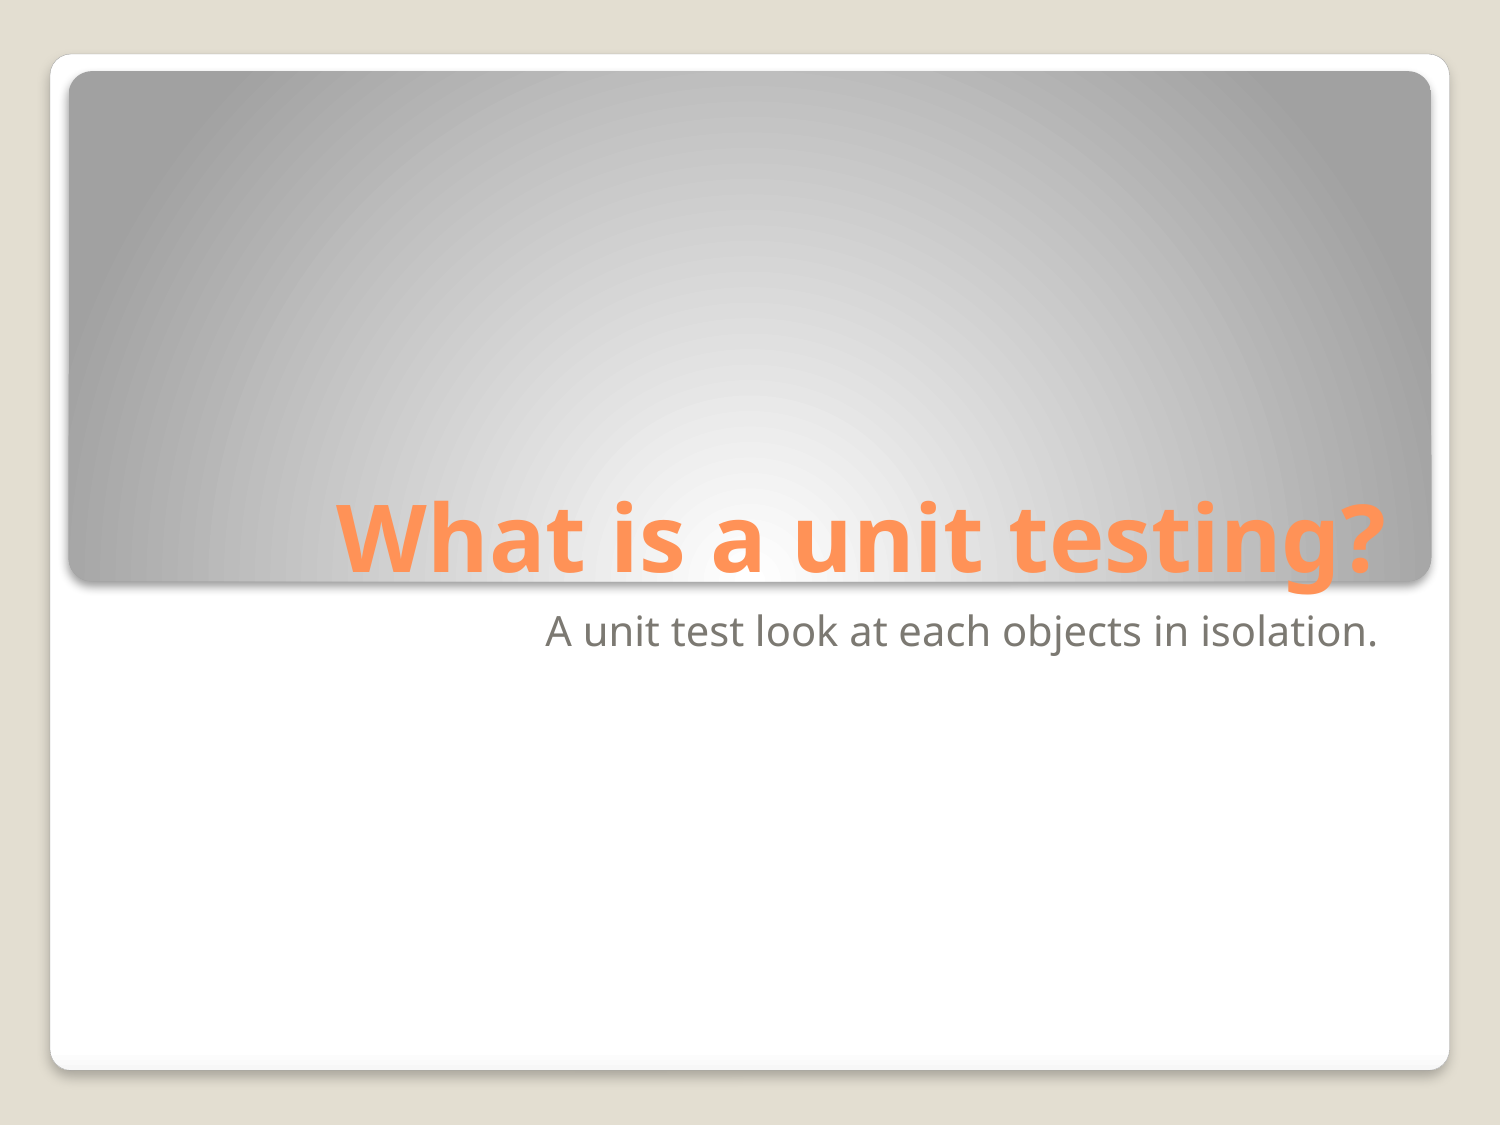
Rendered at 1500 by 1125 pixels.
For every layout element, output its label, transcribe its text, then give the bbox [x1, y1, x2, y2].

title What is a unit testing? [118, 298, 1394, 599]
subtitle A unit test look at each objects in isolation. [118, 604, 1394, 755]
